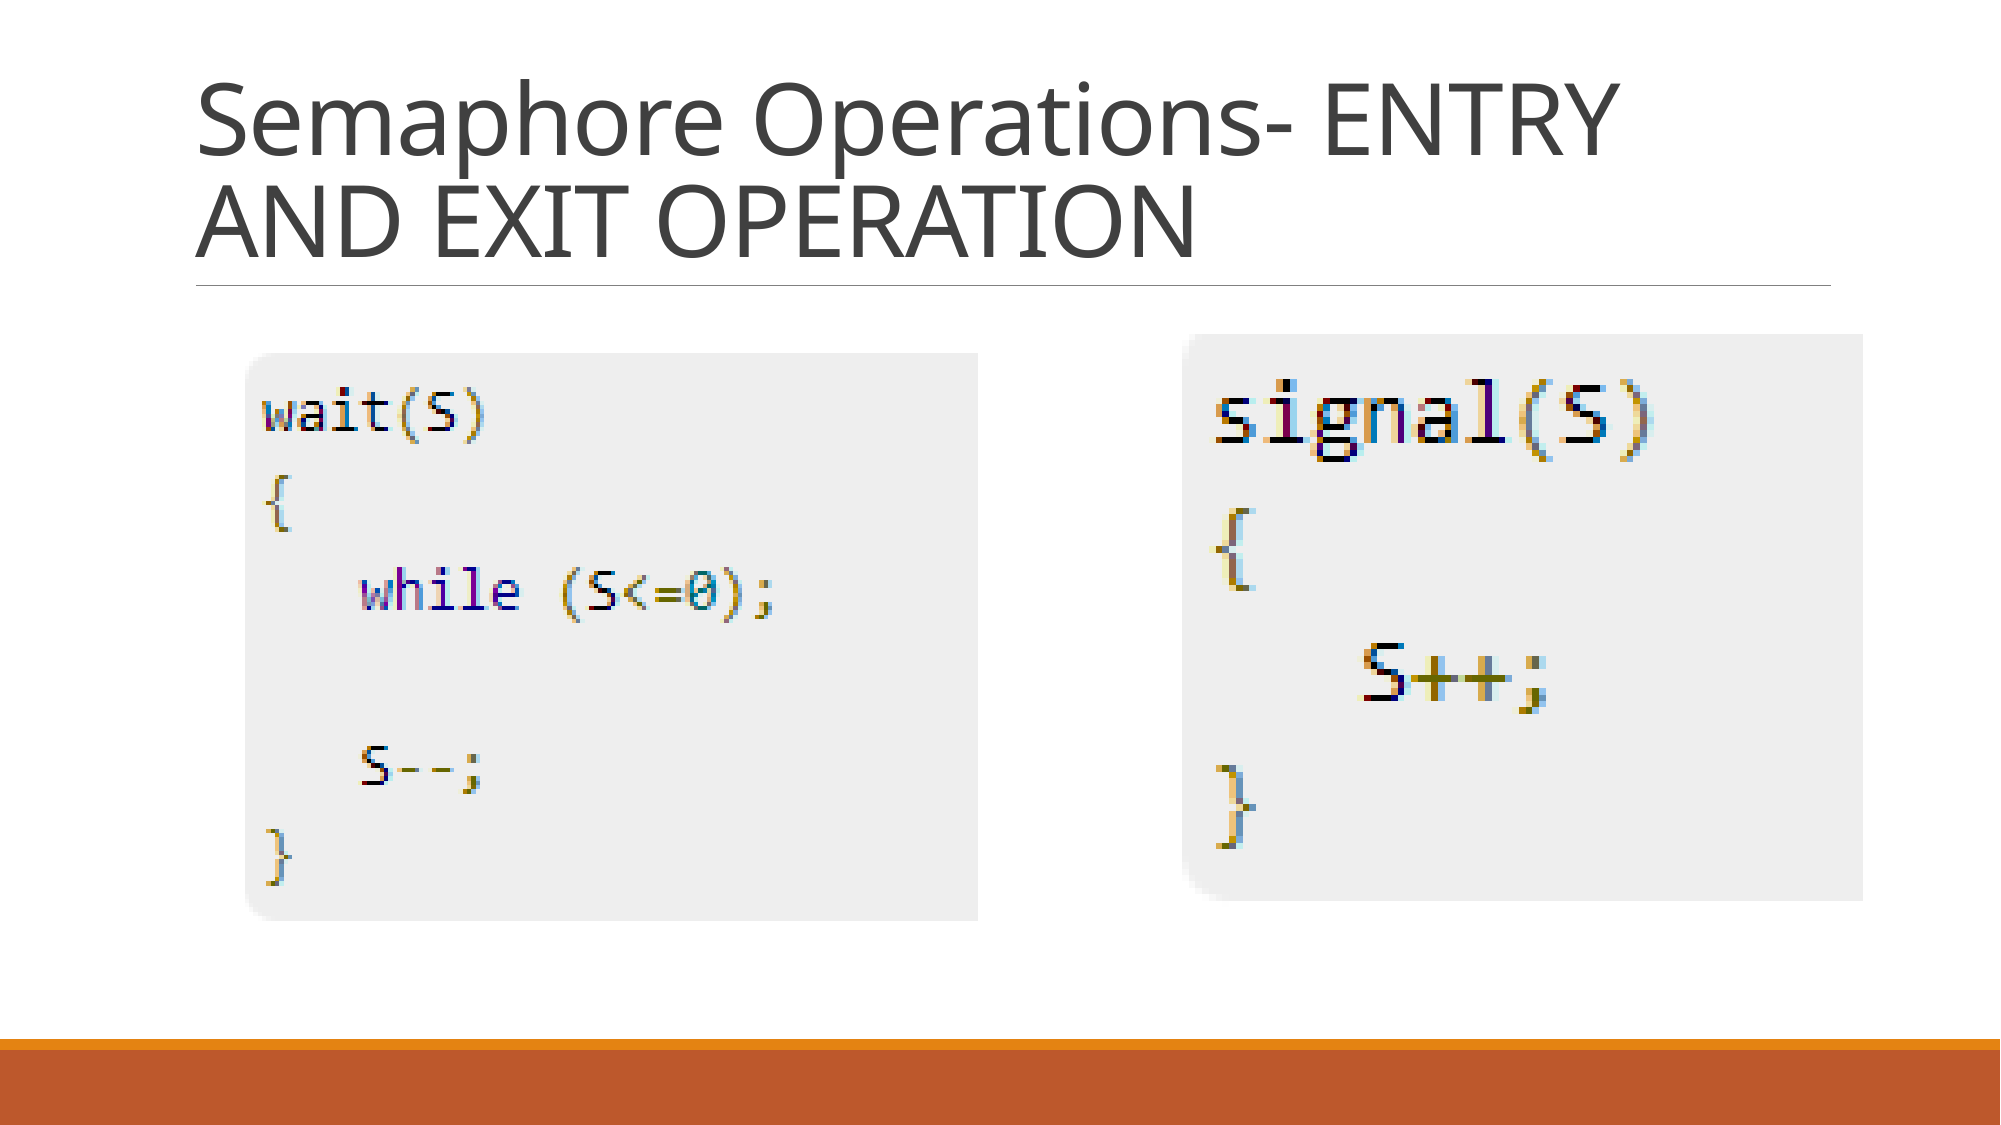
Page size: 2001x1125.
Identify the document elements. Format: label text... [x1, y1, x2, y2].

title Semaphore Operations- ENTRY AND EXIT OPERATION [180, 47, 1830, 285]
picture [1168, 334, 1863, 941]
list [244, 353, 979, 922]
